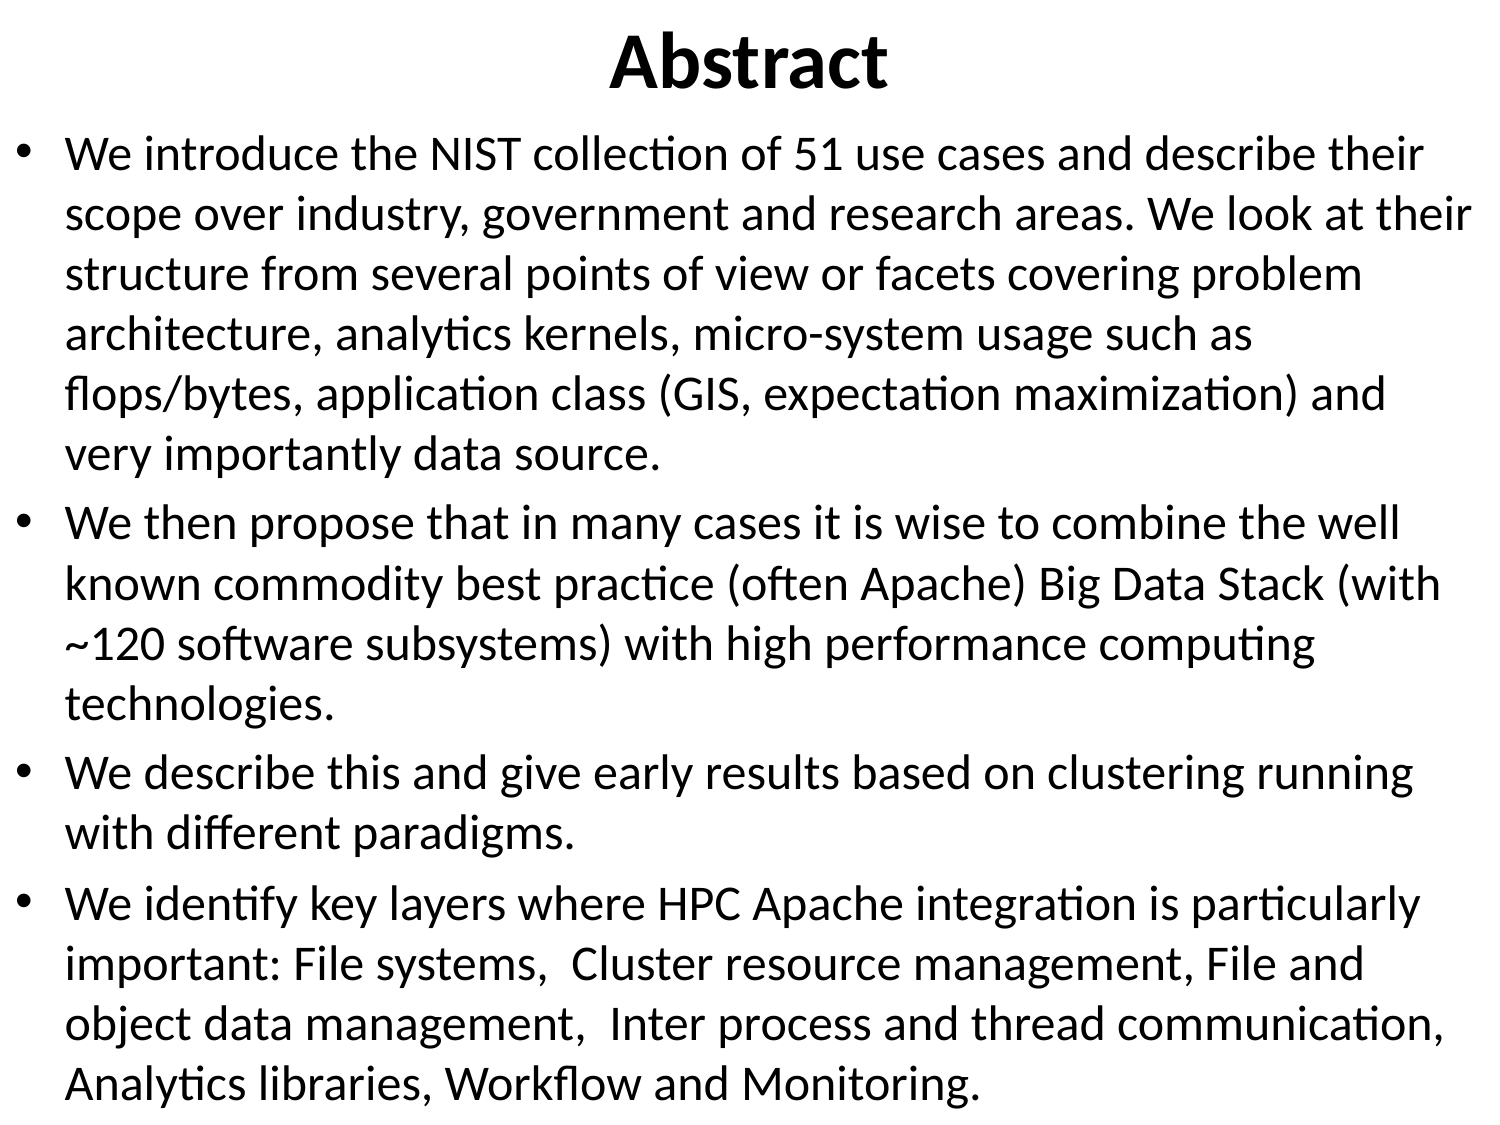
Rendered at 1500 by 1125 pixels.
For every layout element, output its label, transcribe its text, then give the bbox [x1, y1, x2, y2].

list We introduce the NIST collection of 51 use cases and describe their scope over industry, government and research areas. We look at their structure from several points of view or facets covering problem architecture, analytics kernels, micro-system usage such as flops/bytes, application class (GIS, expectation maximization) and very importantly data source. We then propose that in many cases it is wise to combine the well known commodity best practice (often Apache) Big Data Stack (with ~120 software subsystems) with high performance computing technologies. We describe this and give early results based on clustering running with different paradigms. We identify key layers where HPC Apache integration is particularly important: File systems, Cluster resource management, File and object data management, Inter process and thread communication, Analytics libraries, Workflow and Monitoring. [0, 112, 1500, 1125]
title Abstract [75, 0, 1425, 112]
